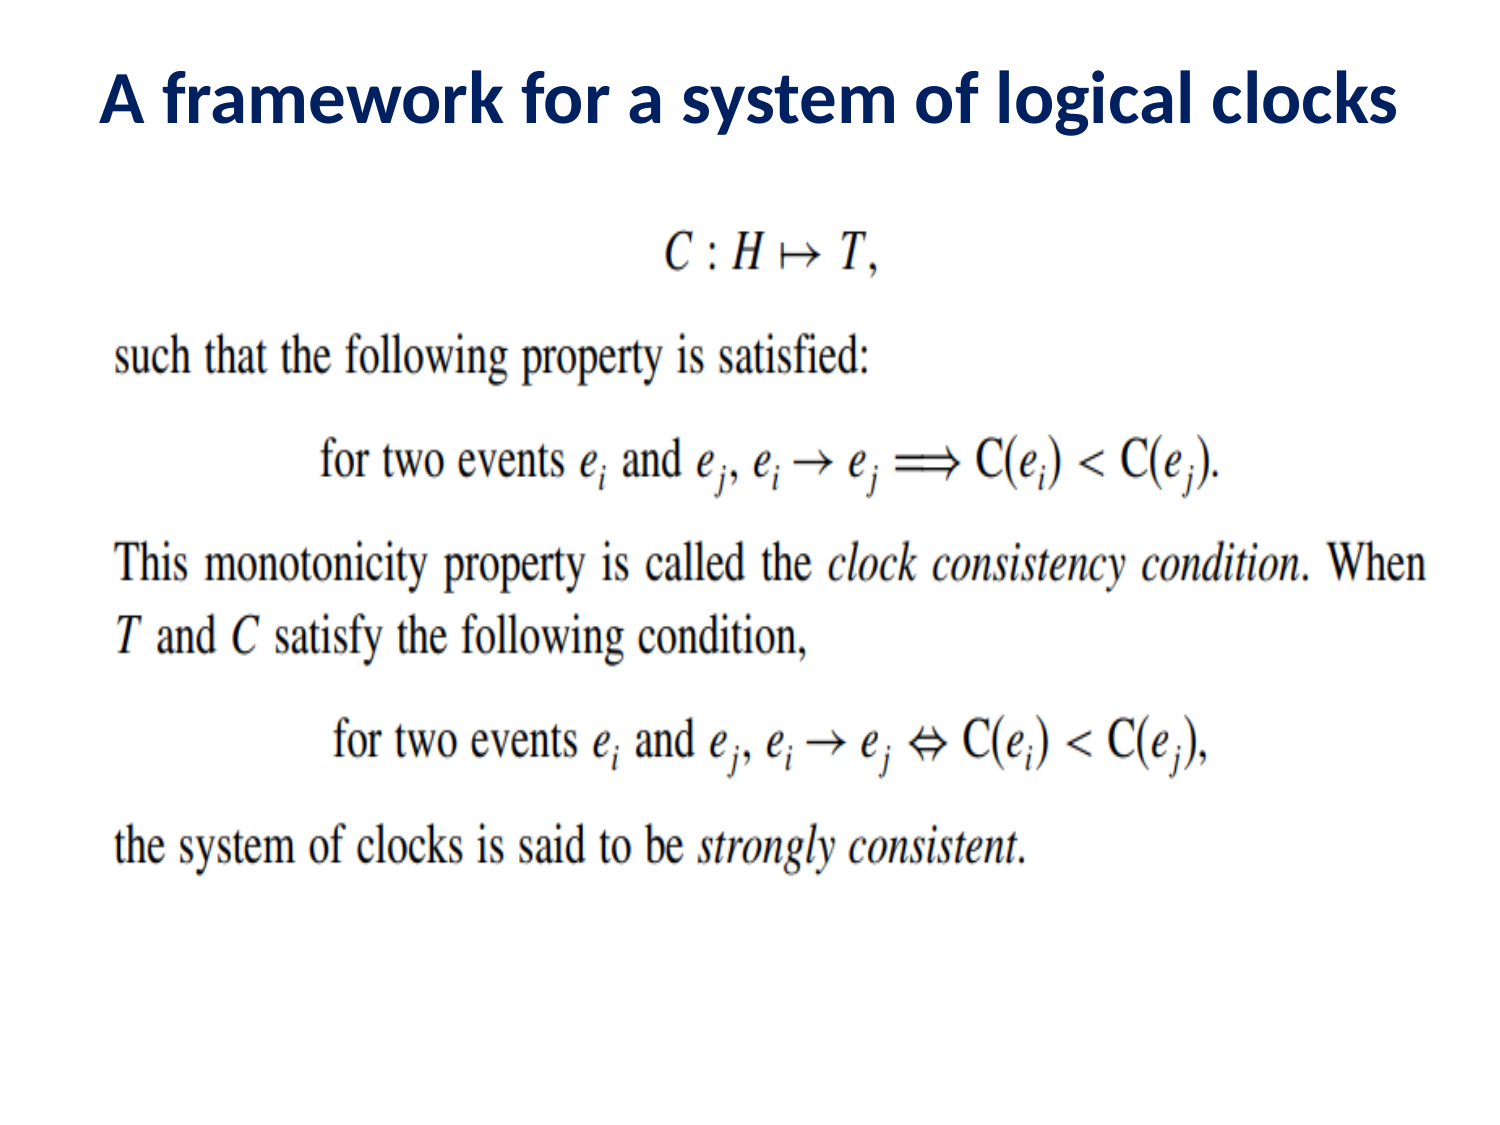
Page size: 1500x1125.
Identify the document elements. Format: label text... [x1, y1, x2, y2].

title A framework for a system of logical clocks [75, 0, 1425, 188]
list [25, 199, 1488, 926]
